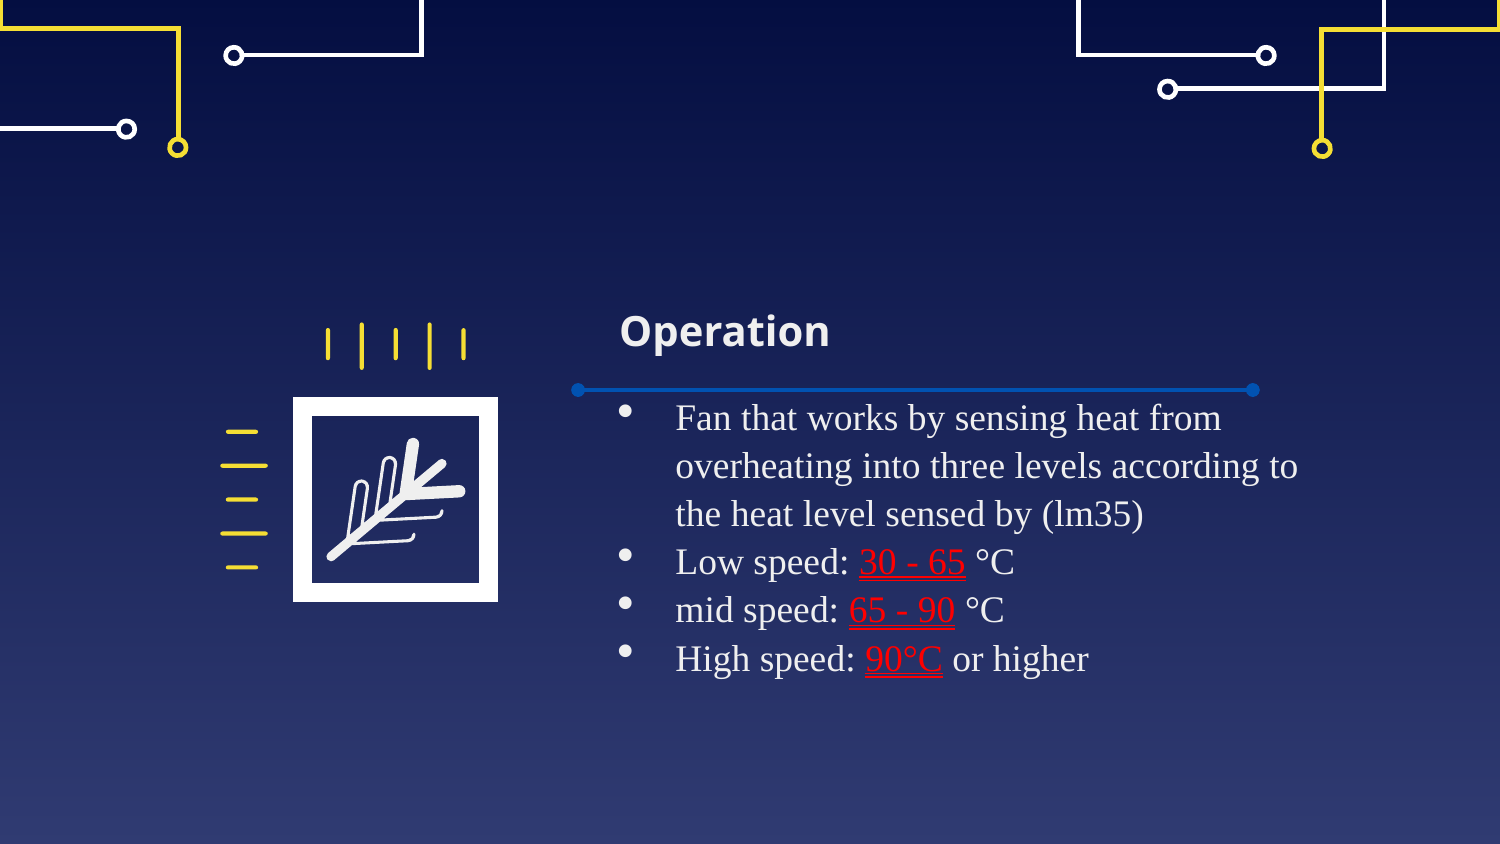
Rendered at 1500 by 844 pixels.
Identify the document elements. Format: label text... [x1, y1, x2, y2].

text_box [302, 406, 489, 593]
text_box [326, 437, 466, 562]
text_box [371, 276, 420, 417]
list Operation Fan that works by sensing heat from overheating into three levels according to the heat level sensed by (lm35) Low speed: 30 - 65 °C mid speed: 65 - 90 °C High speed: 90°C or higher [604, 209, 1361, 786]
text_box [220, 429, 269, 570]
